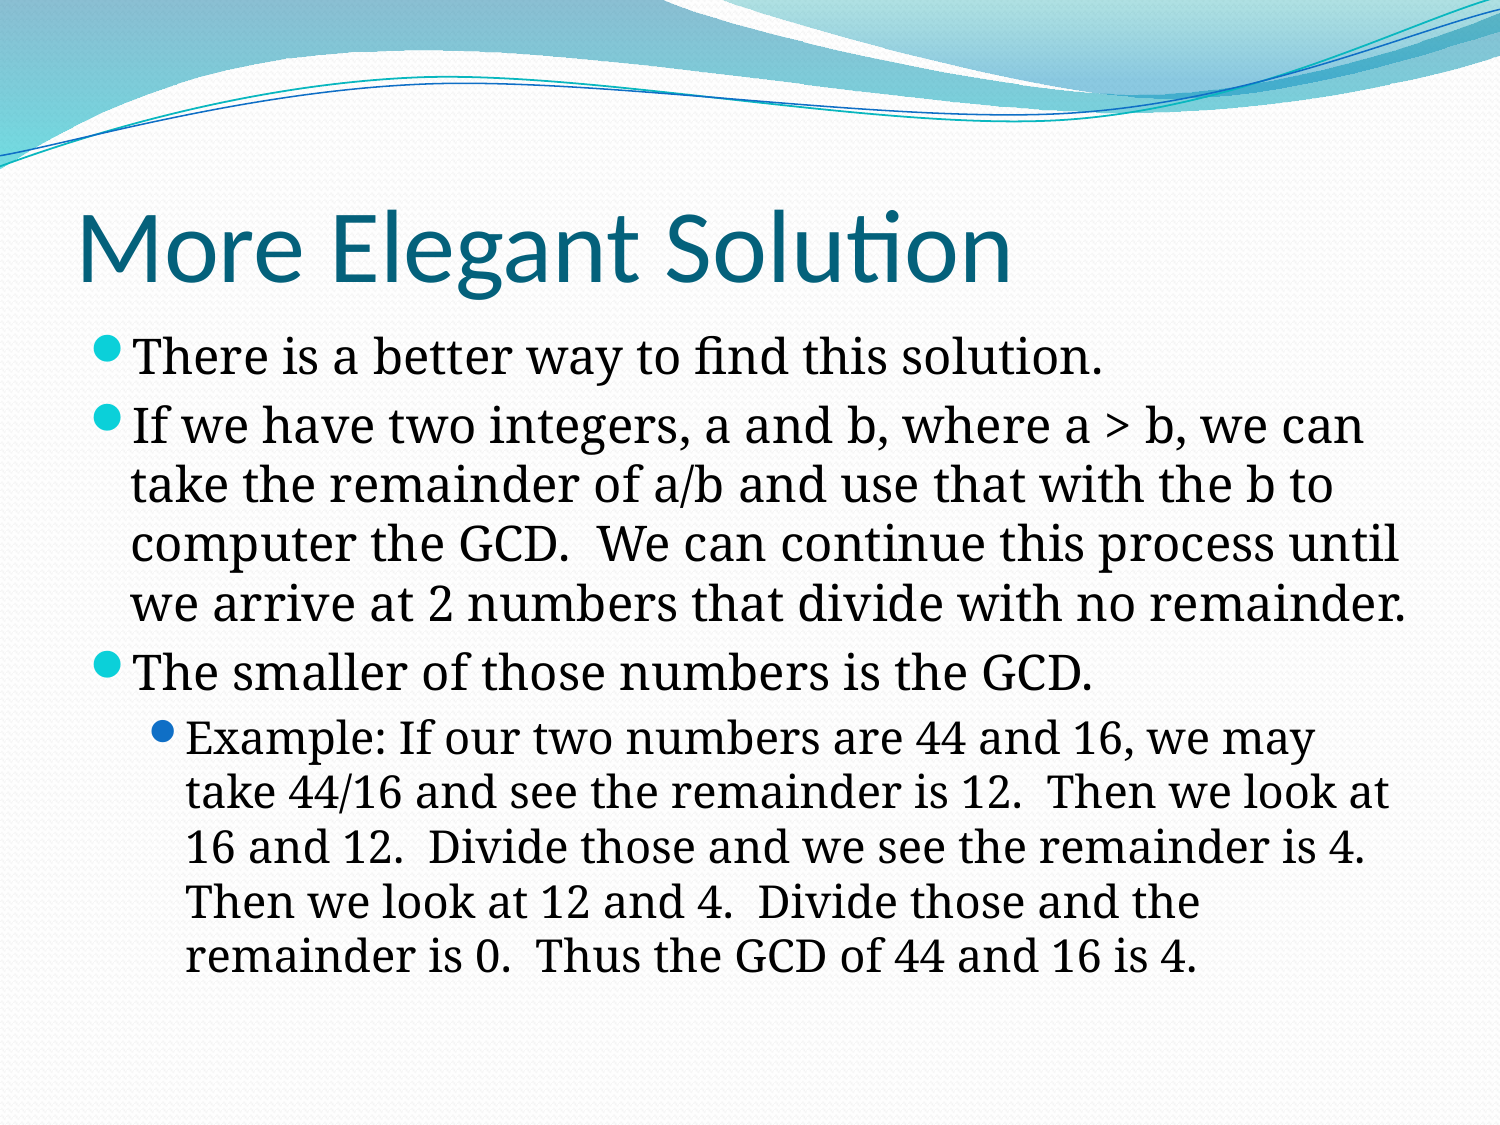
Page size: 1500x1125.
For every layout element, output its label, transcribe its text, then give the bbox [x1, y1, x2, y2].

list There is a better way to find this solution. If we have two integers, a and b, where a > b, we can take the remainder of a/b and use that with the b to computer the GCD. We can continue this process until we arrive at 2 numbers that divide with no remainder. The smaller of those numbers is the GCD. Example: If our two numbers are 44 and 16, we may take 44/16 and see the remainder is 12. Then we look at 16 and 12. Divide those and we see the remainder is 4. Then we look at 12 and 4. Divide those and the remainder is 0. Thus the GCD of 44 and 16 is 4. [75, 317, 1425, 1038]
title More Elegant Solution [75, 115, 1425, 303]
